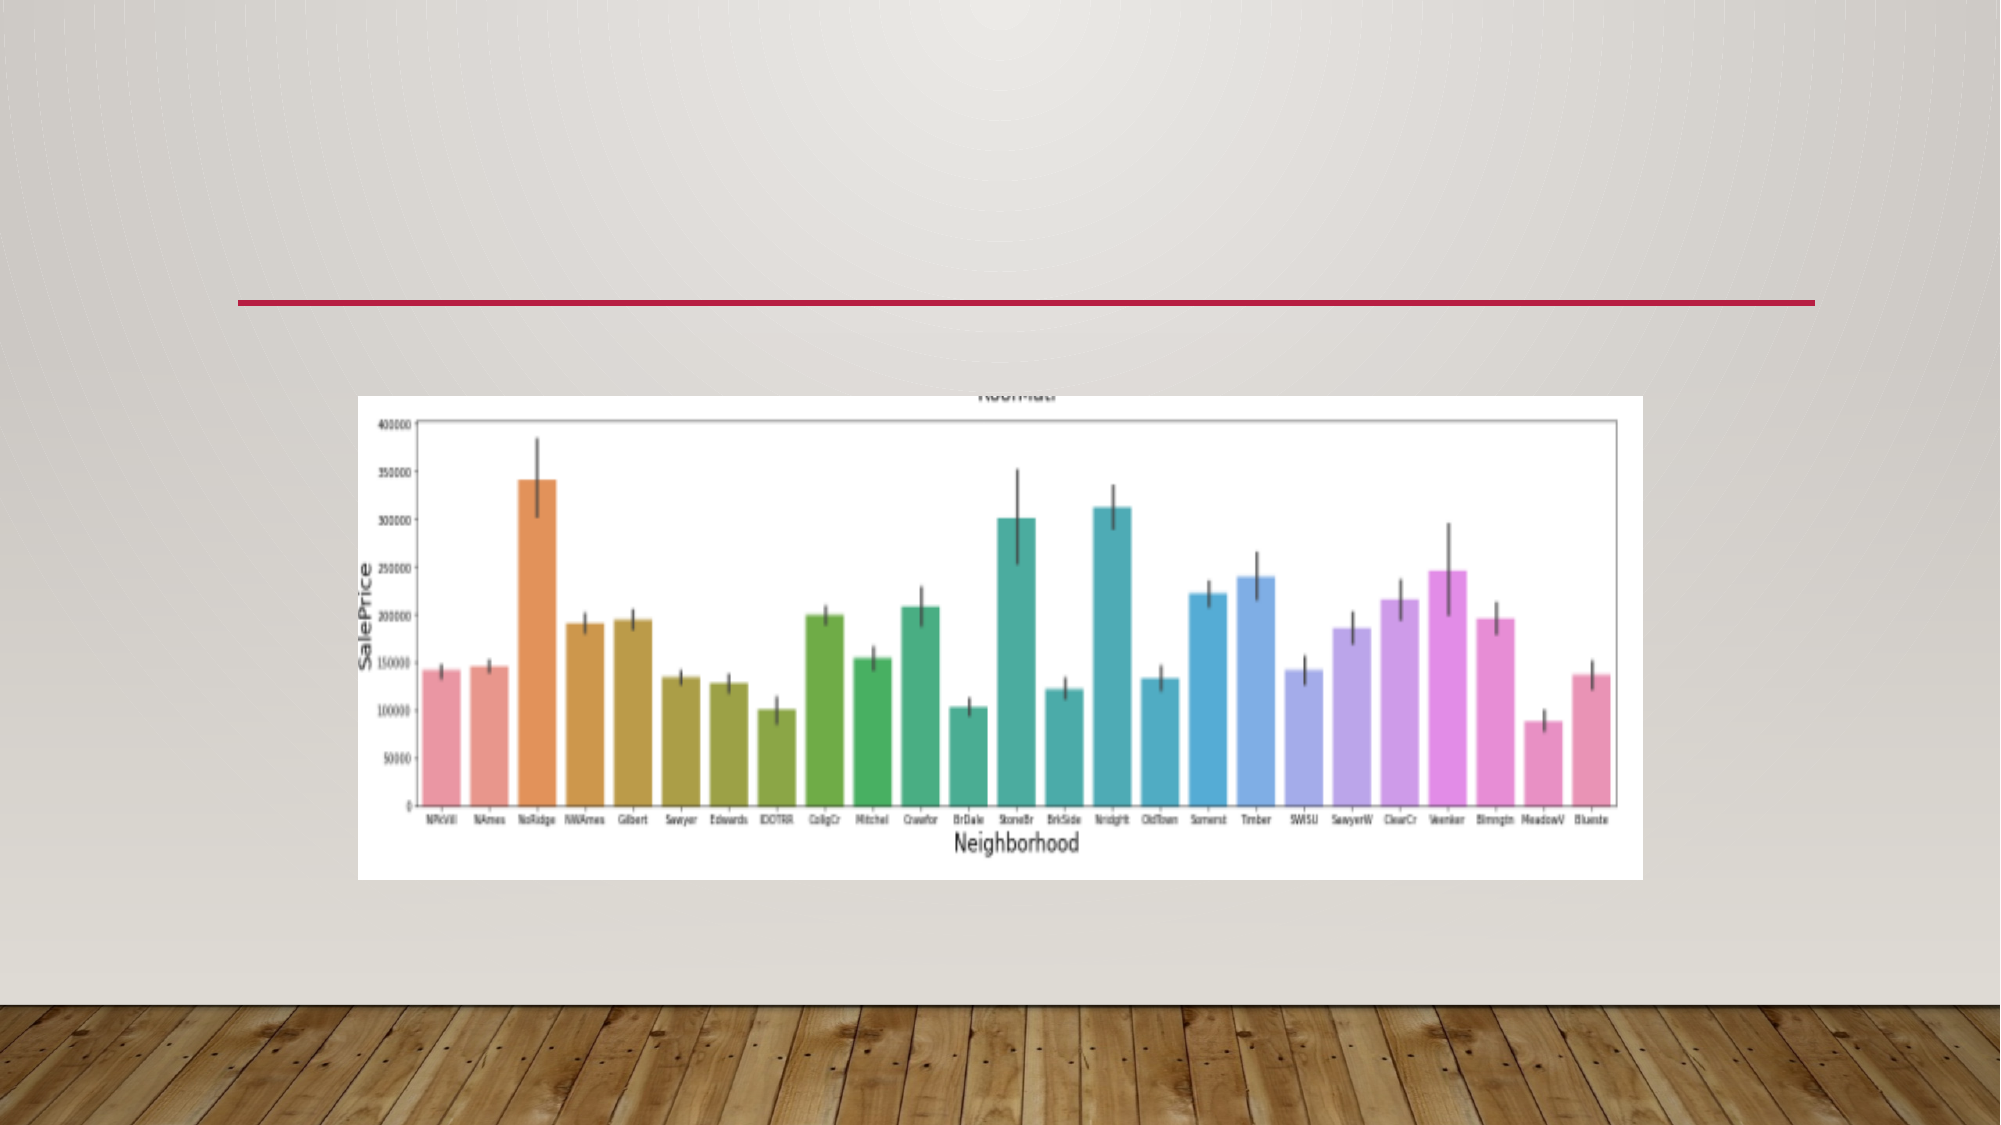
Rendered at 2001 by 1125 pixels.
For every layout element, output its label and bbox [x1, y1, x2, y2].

list [238, 330, 1814, 897]
picture [0, 1005, 2000, 1125]
picture [357, 396, 1643, 881]
